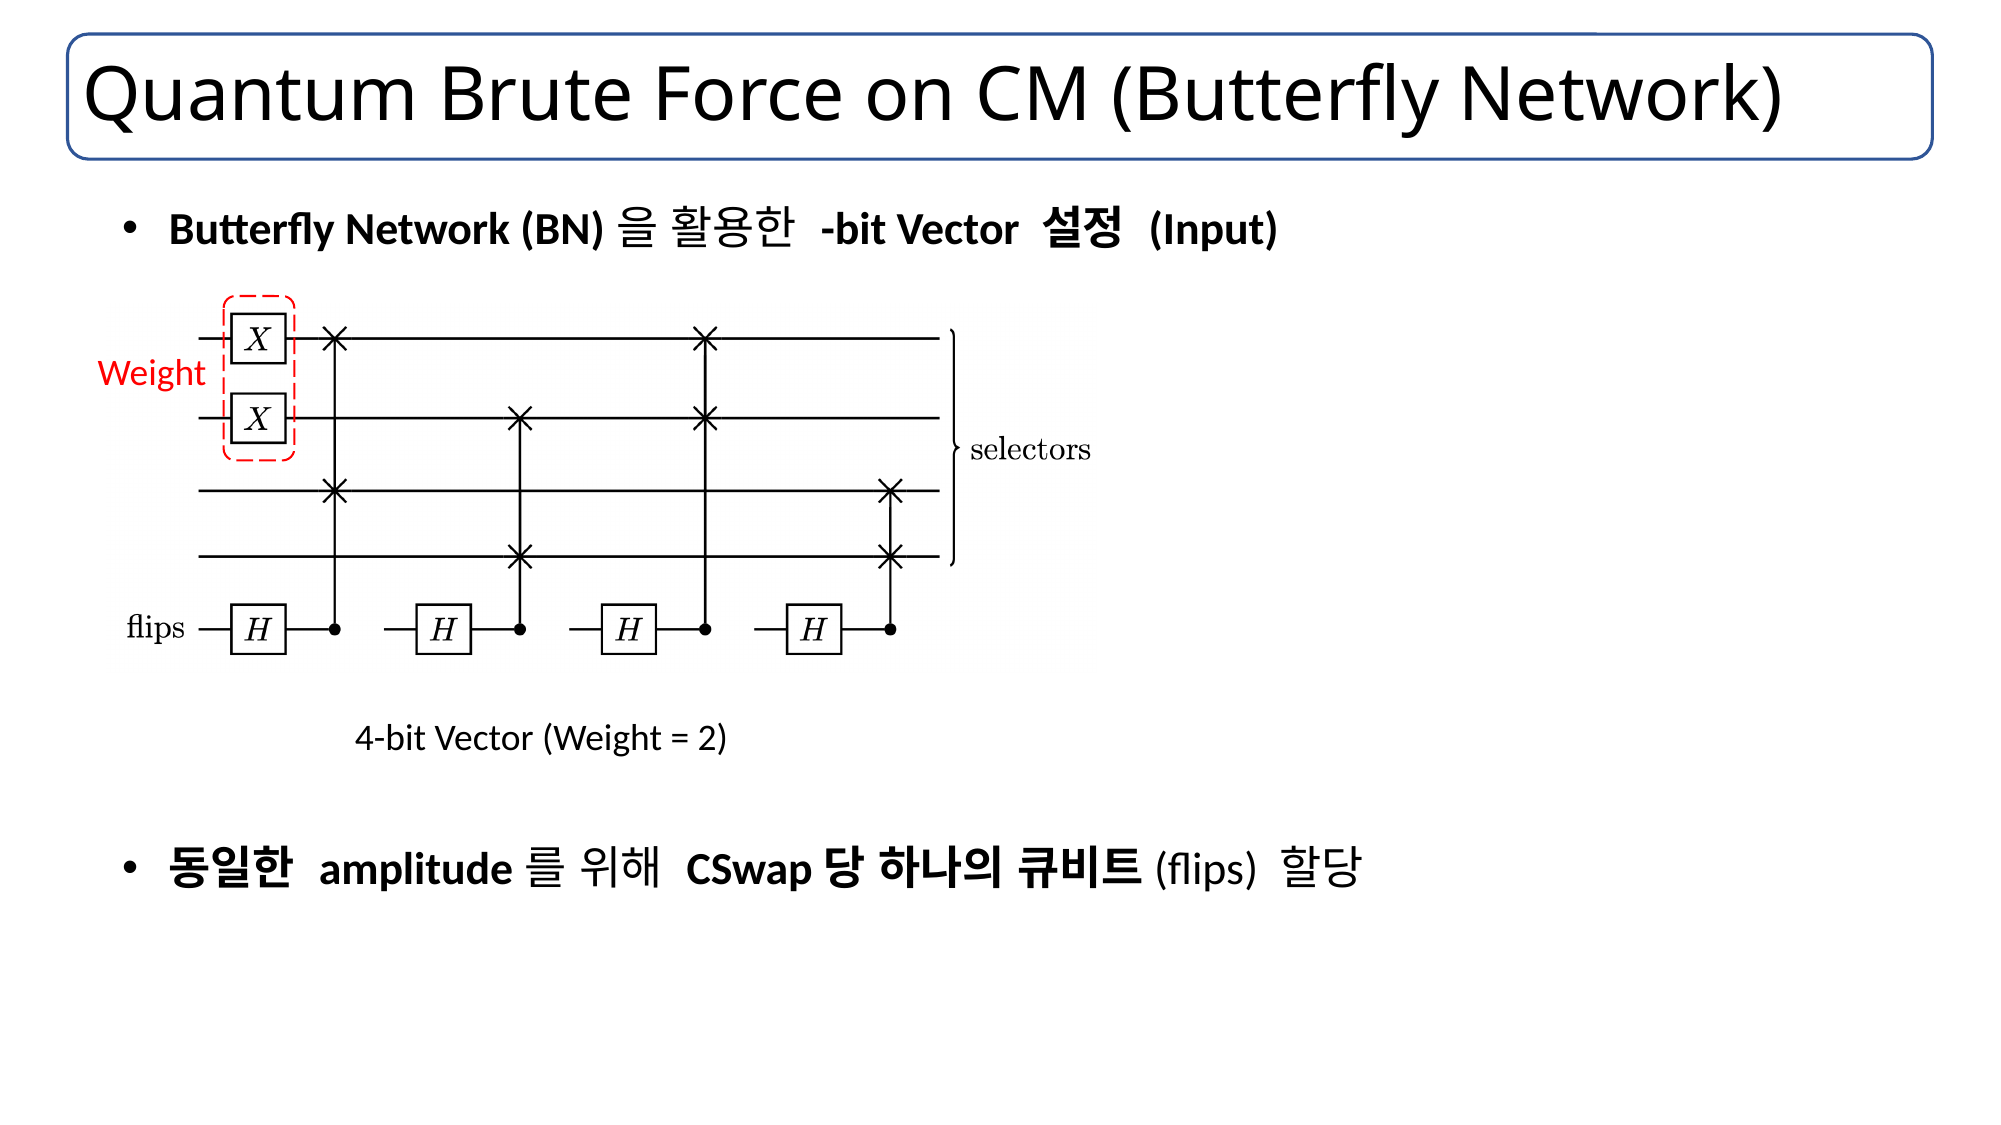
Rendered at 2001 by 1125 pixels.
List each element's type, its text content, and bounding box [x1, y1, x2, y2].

text_box Weight [82, 340, 106, 401]
title Quantum Brute Force on CM (Butterfly Network) [67, 34, 1933, 160]
text_box [223, 294, 295, 303]
picture [106, 303, 1097, 673]
text_box 4-bit Vector (Weight = 2) [340, 705, 744, 765]
